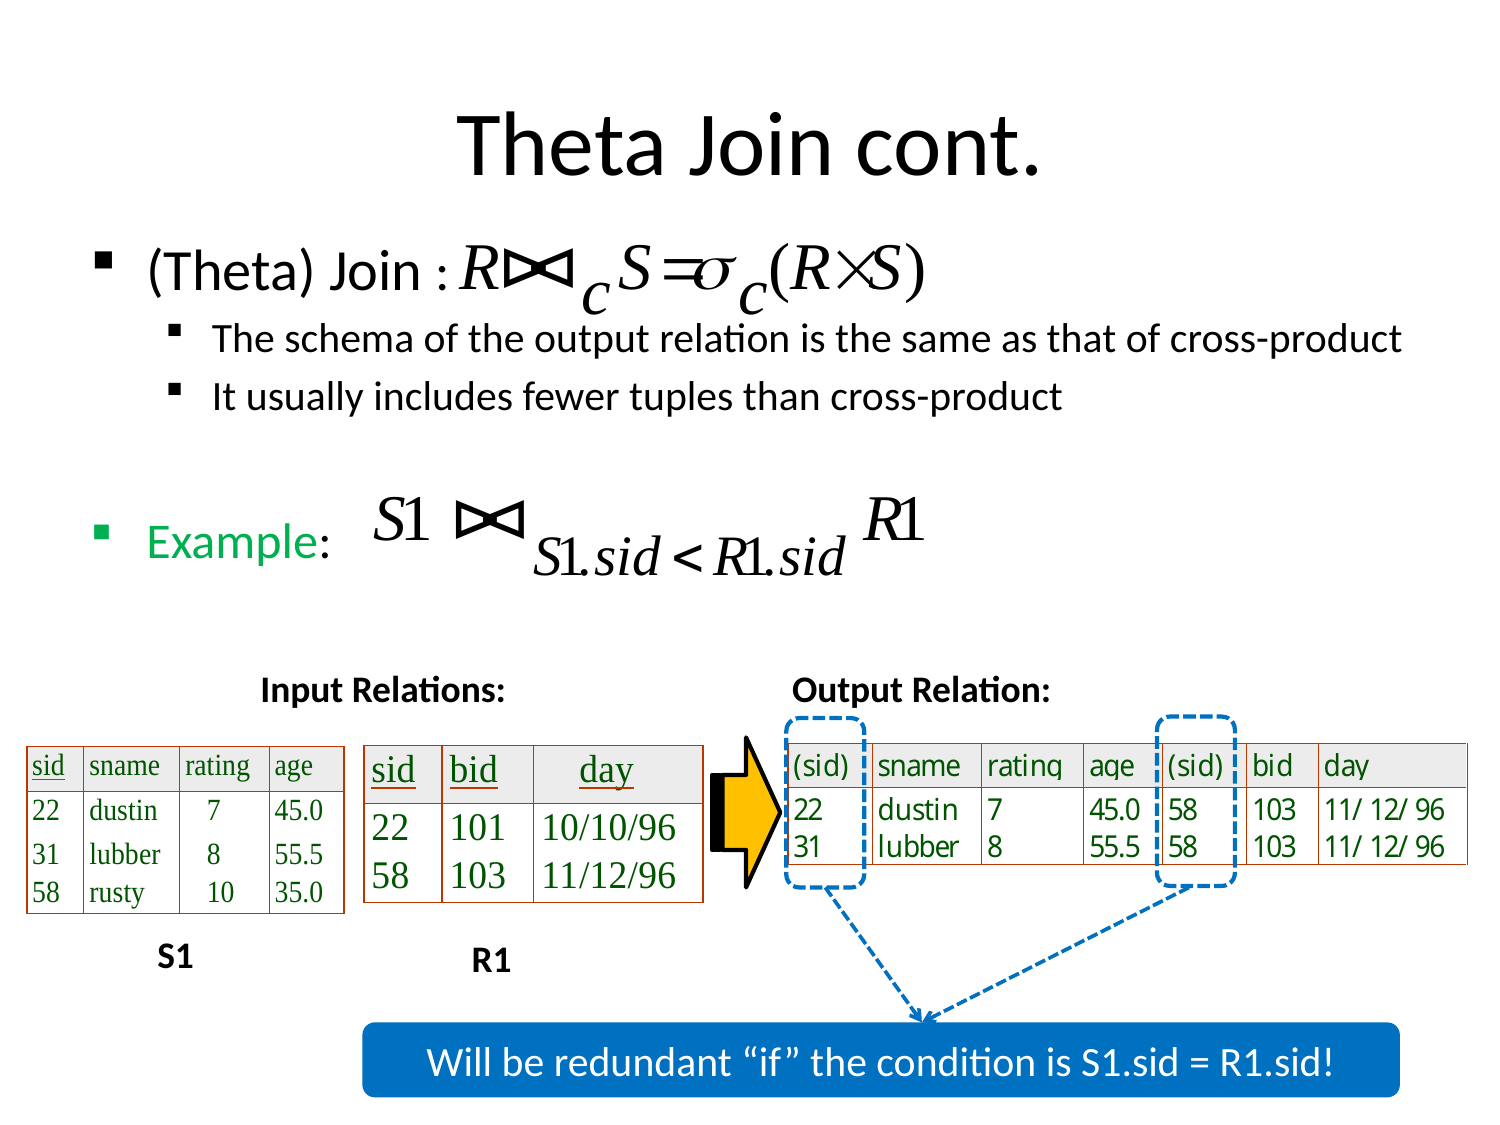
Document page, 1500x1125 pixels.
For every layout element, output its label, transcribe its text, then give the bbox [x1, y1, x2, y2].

title Theta Join cont. [75, 45, 1425, 224]
text_box Output Relation: [777, 657, 1067, 718]
text_box R1 [456, 942, 527, 988]
text_box [730, 735, 780, 890]
text_box Input Relations: [245, 657, 522, 718]
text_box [825, 887, 919, 1023]
list (Theta) Join : The schema of the output relation is the same as that of cross-product It usually includes fewer tuples than cross-product Example: [75, 224, 1480, 1063]
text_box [921, 887, 1190, 1023]
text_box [370, 491, 1076, 647]
text_box Will be redundant “if” the condition is S1.sid = R1.sid! [360, 1020, 1402, 1100]
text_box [361, 745, 725, 934]
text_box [24, 745, 356, 938]
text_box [453, 237, 930, 322]
text_box [784, 715, 867, 742]
text_box [1154, 714, 1237, 741]
text_box S1 [142, 946, 209, 983]
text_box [785, 742, 1476, 888]
